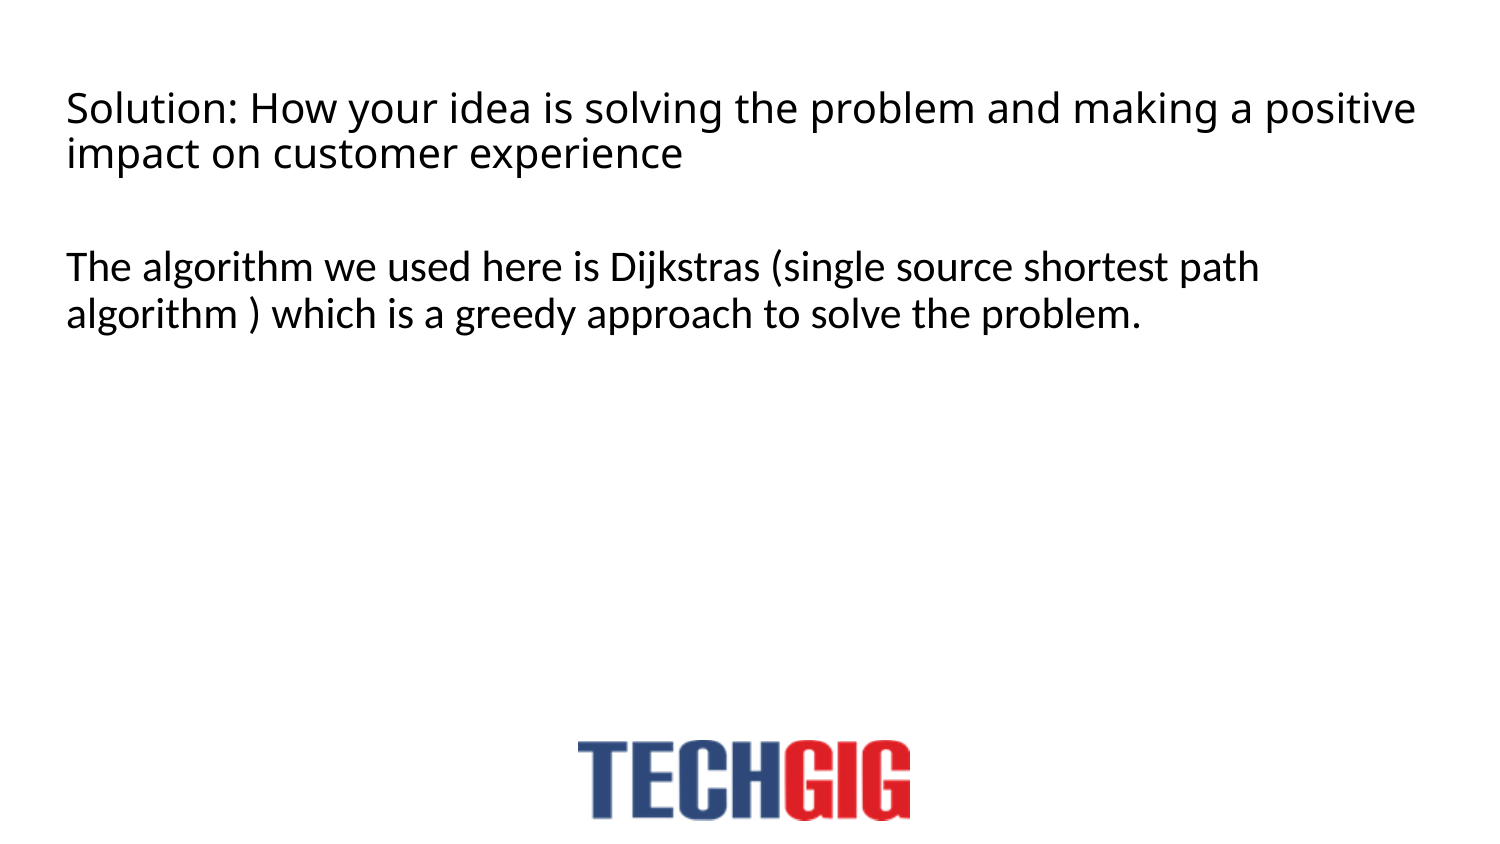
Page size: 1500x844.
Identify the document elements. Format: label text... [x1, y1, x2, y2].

title Solution: How your idea is solving the problem and making a positive impact on customer experience [51, 72, 1449, 167]
picture [578, 740, 910, 821]
list The algorithm we used here is Dijkstras (single source shortest path algorithm ) which is a greedy approach to solve the problem. [51, 228, 1449, 790]
